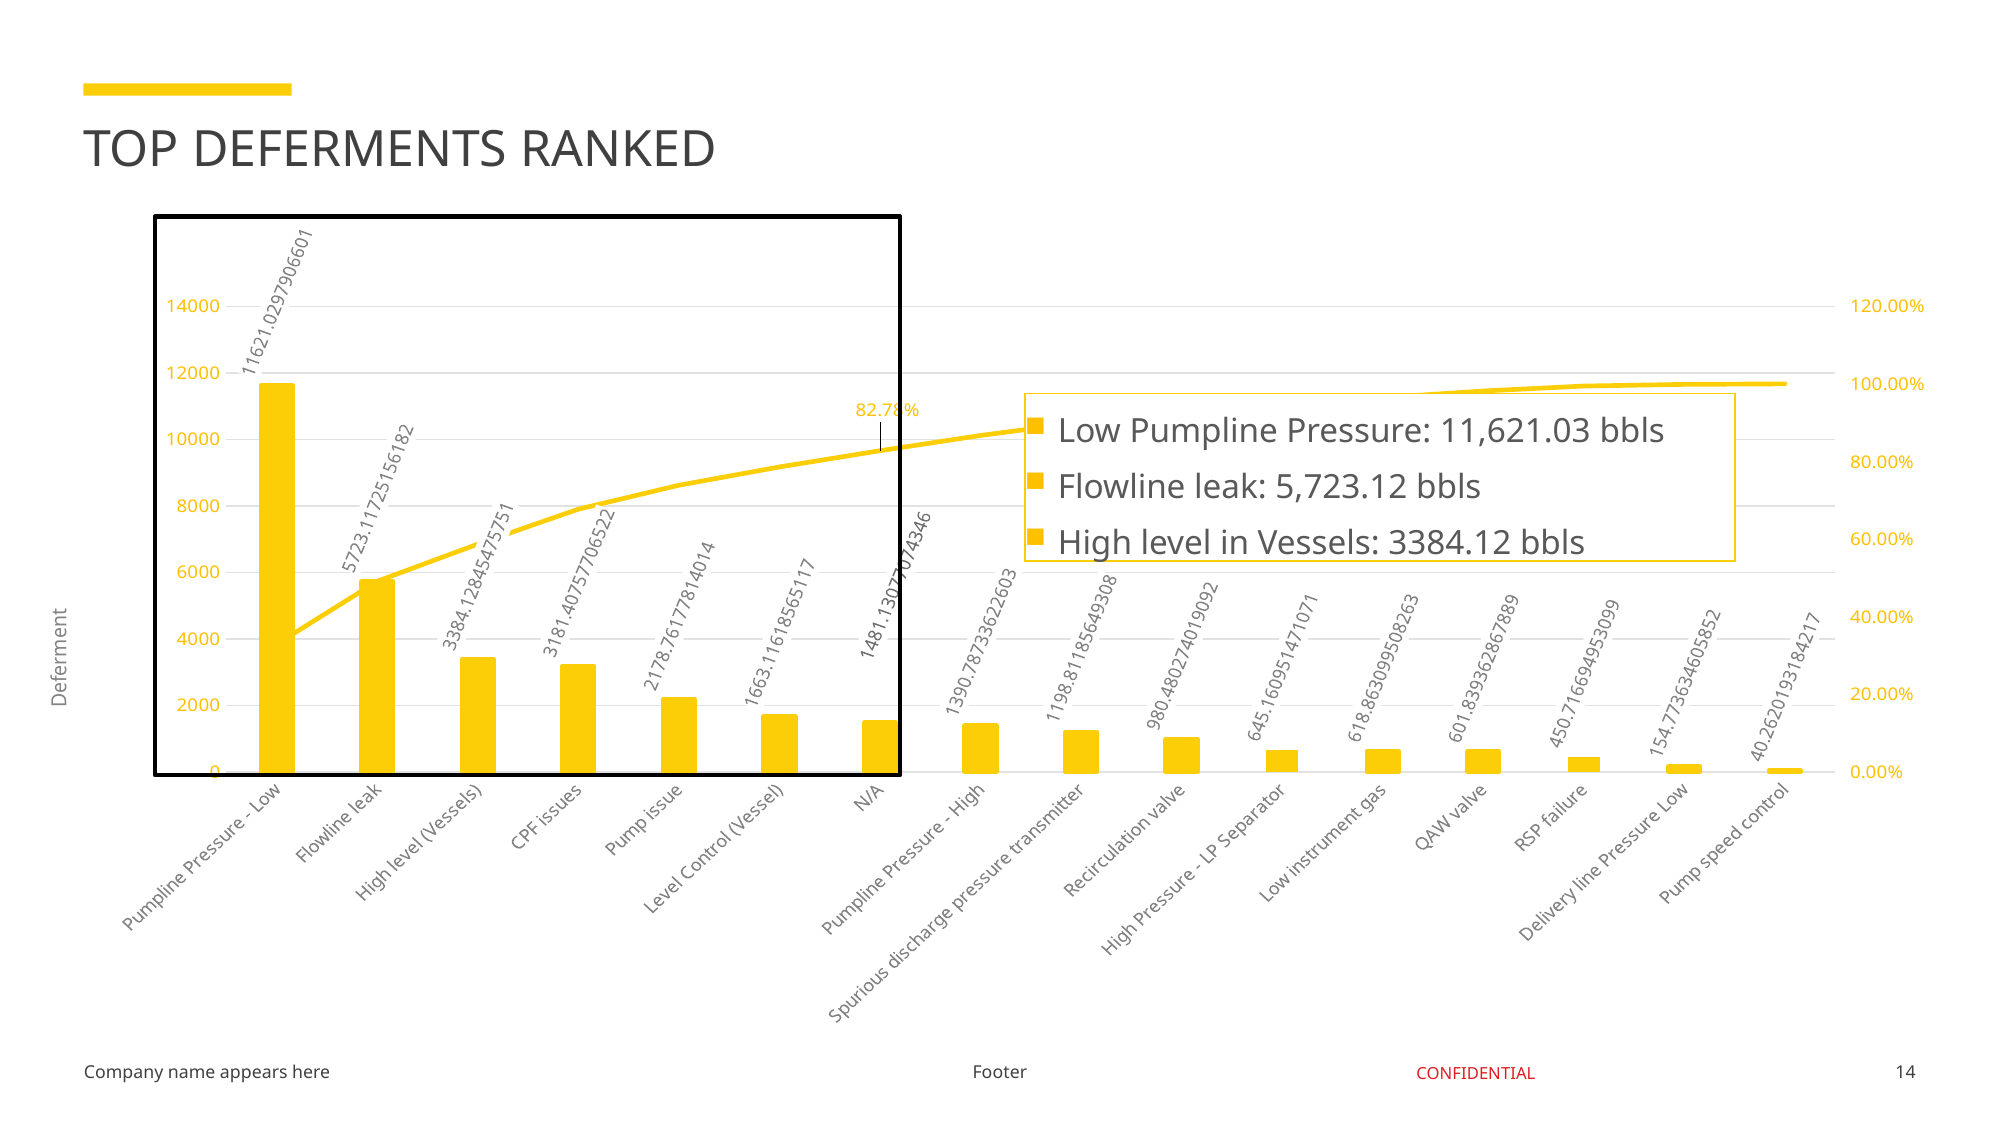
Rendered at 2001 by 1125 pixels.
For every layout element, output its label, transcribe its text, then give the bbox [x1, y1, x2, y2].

footer Footer [635, 1060, 1364, 1101]
text_box [153, 215, 902, 223]
slide_number 14 [1857, 1060, 1917, 1101]
chart [11, 223, 1967, 1044]
title TOP DEFERMENTS RANKED [83, 116, 1917, 223]
